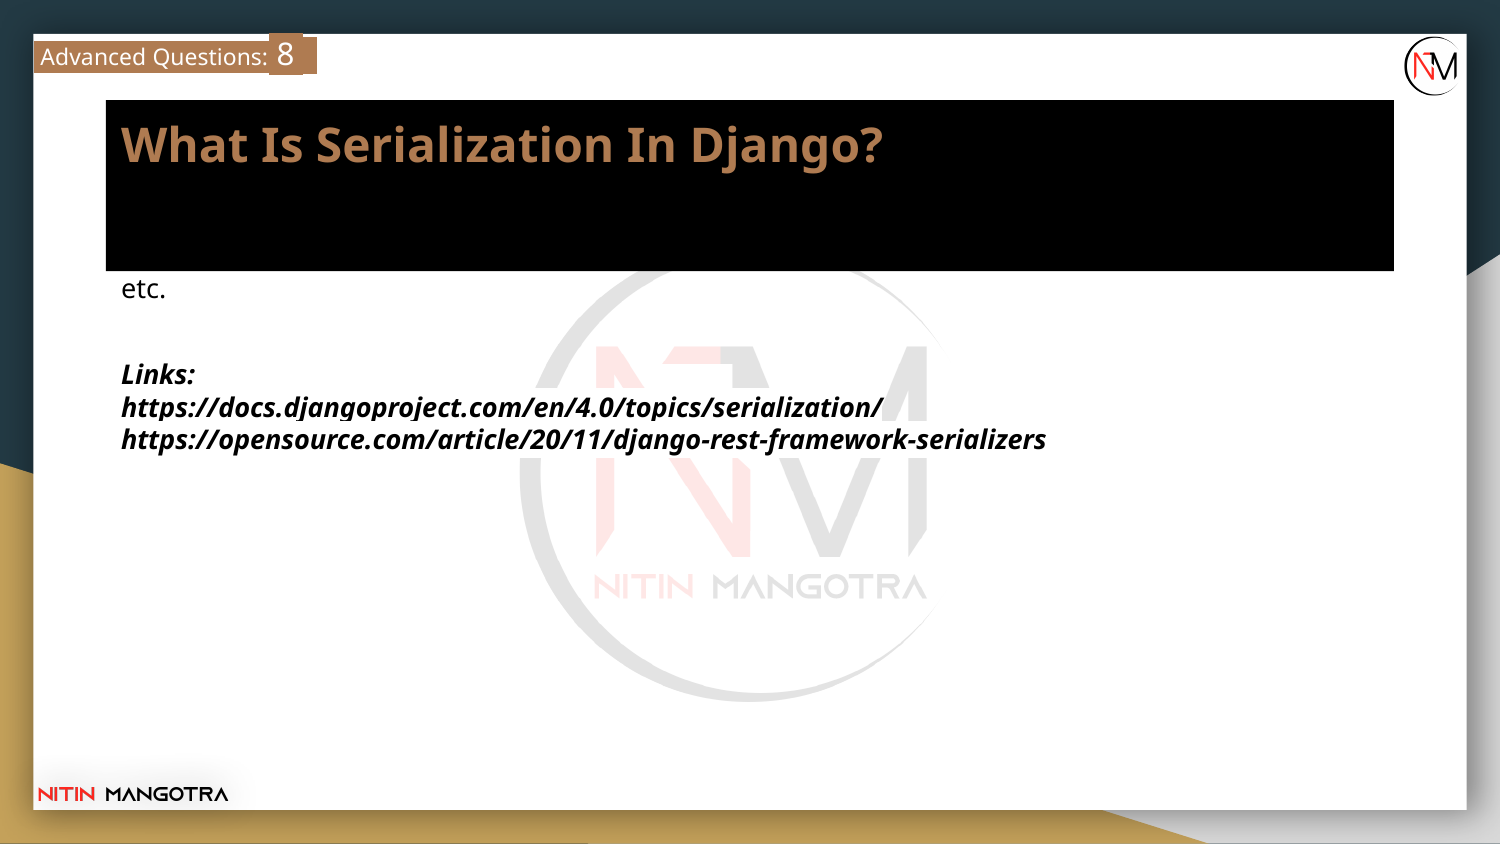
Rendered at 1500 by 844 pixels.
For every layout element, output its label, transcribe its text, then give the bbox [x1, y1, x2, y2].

picture [1401, 33, 1467, 99]
title What Is Serialization In Django? [105, 100, 1394, 272]
text_box Advanced Questions: 8 [19, 19, 403, 87]
picture [33, 775, 233, 810]
list Serialization is the process of converting Django models into other formats such as XML, JSON, etc. Links: https://docs.djangoproject.com/en/4.0/topics/serialization/ https://opensource.com/article/20/11/django-rest-framework-serializers [105, 272, 1394, 611]
